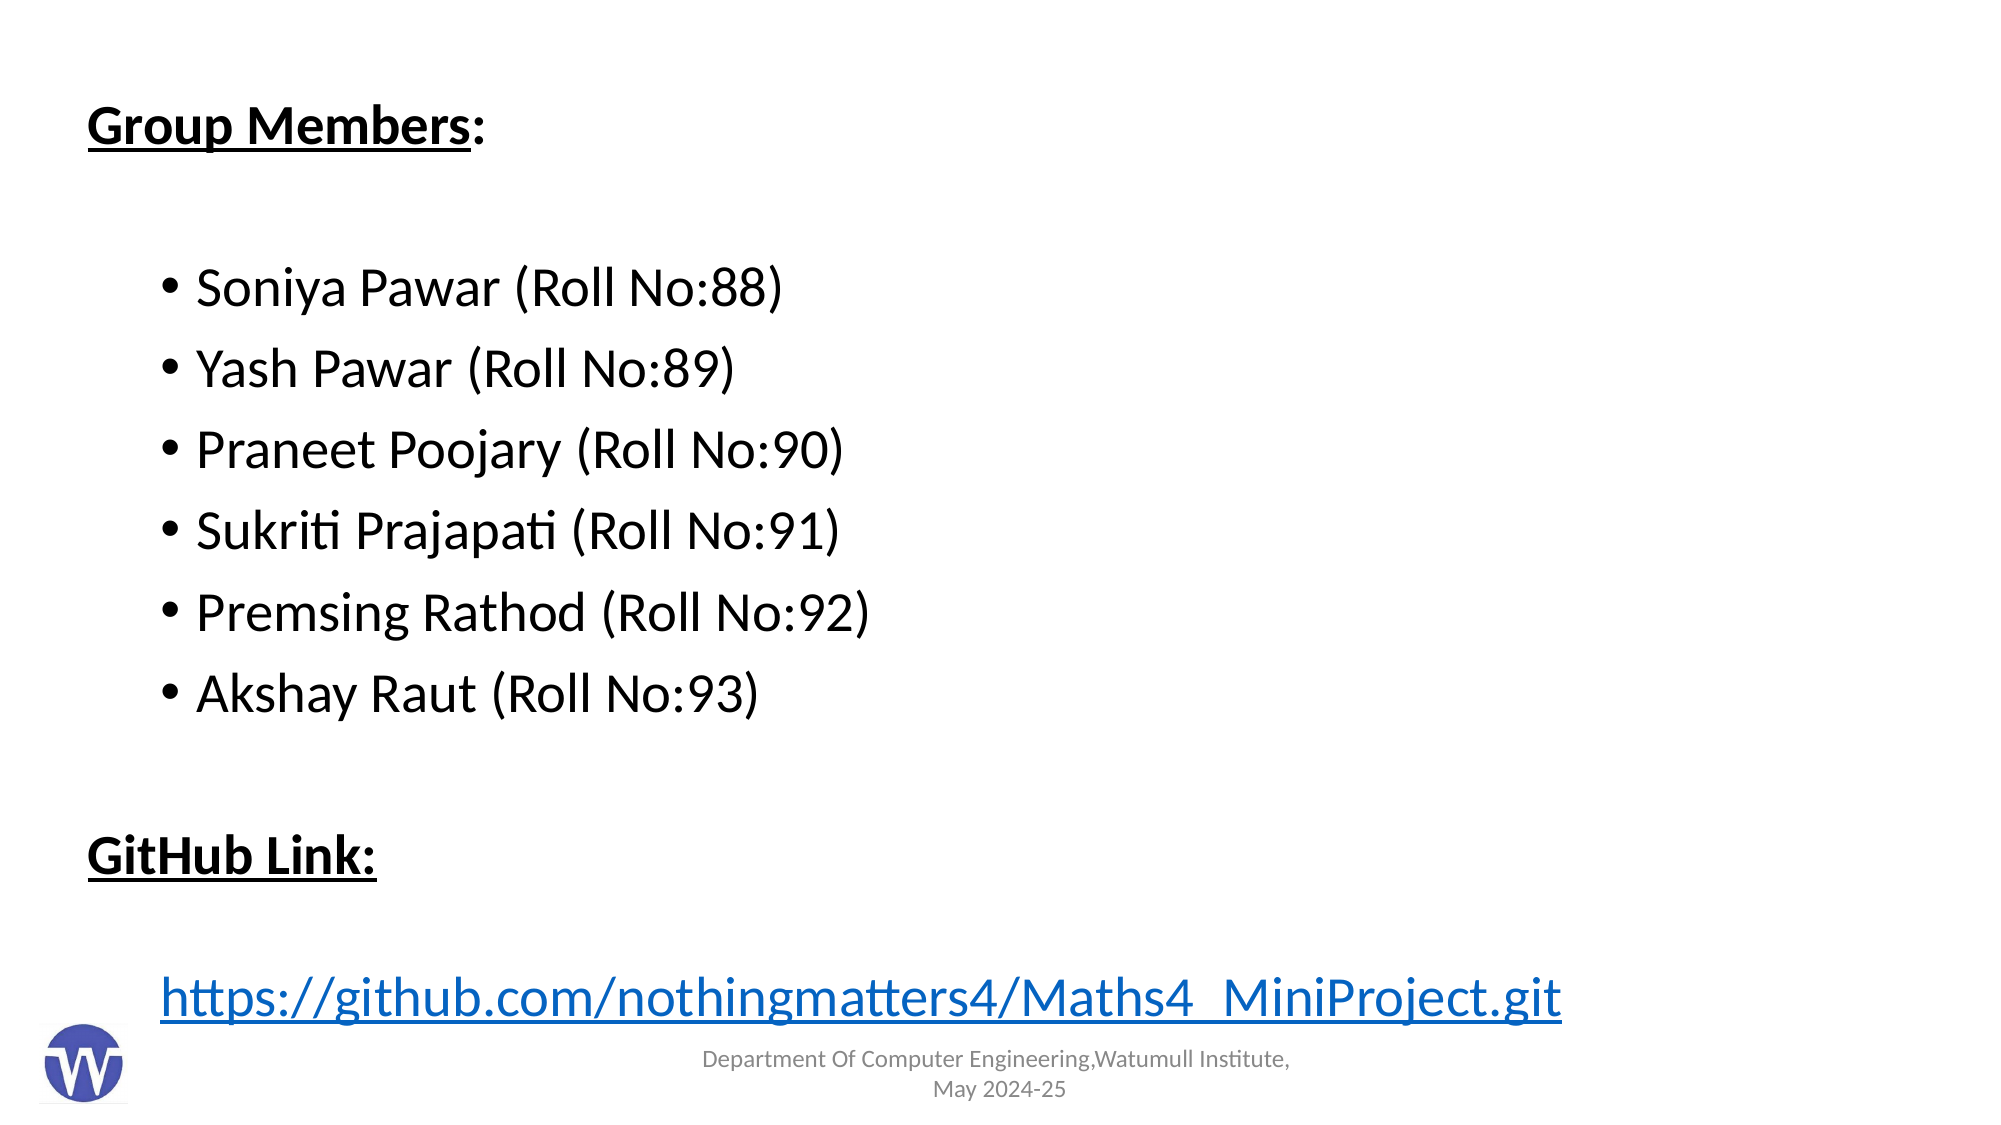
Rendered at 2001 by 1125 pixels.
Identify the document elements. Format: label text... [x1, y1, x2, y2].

footer Department Of Computer Engineering,Watumull Institute, May 2024-25 [662, 1042, 1338, 1103]
picture [38, 1023, 129, 1104]
list Group Members: Soniya Pawar (Roll No:88) Yash Pawar (Roll No:89) Praneet Poojary (Roll No:90) Sukriti Prajapati (Roll No:91) Premsing Rathod (Roll No:92) Akshay Raut (Roll No:93) GitHub Link: https://github.com/nothingmatters4/Maths4_MiniProject.git [0, 0, 2000, 1125]
